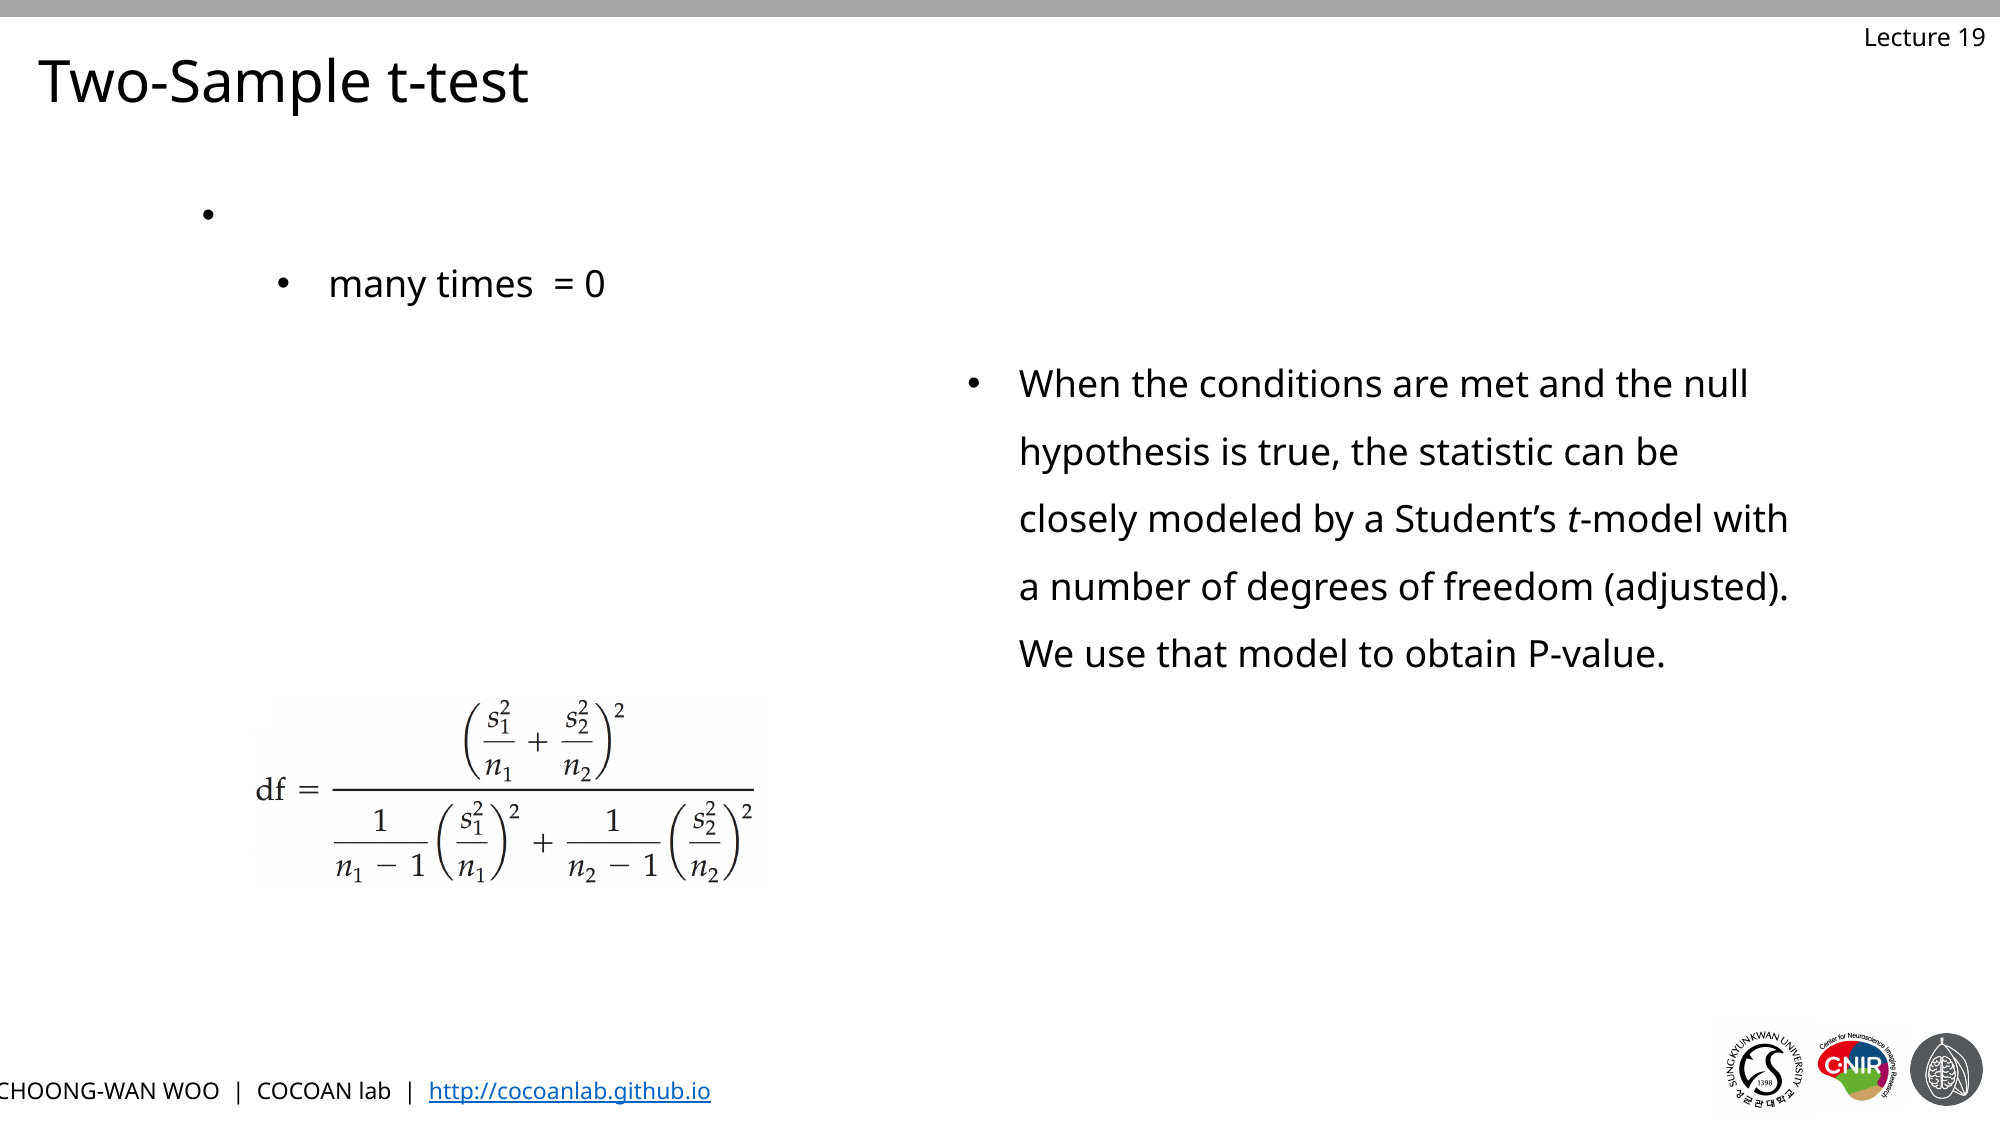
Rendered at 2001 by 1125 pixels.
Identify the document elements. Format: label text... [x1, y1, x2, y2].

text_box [1709, 1014, 1983, 1125]
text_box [252, 686, 767, 887]
text_box Two-Sample t-test [23, 36, 545, 122]
text_box [0, 0, 2000, 18]
text_box CHOONG-WAN WOO | COCOAN lab | http://cocoanlab.github.io [0, 1069, 727, 1116]
text_box Lecture 19 [1623, 13, 2000, 59]
text_box When the conditions are met and the null hypothesis is true, the statistic can be closely modeled by a Student’s t-model with a number of degrees of freedom (adjusted). We use that model to obtain P-value. [952, 330, 1812, 683]
